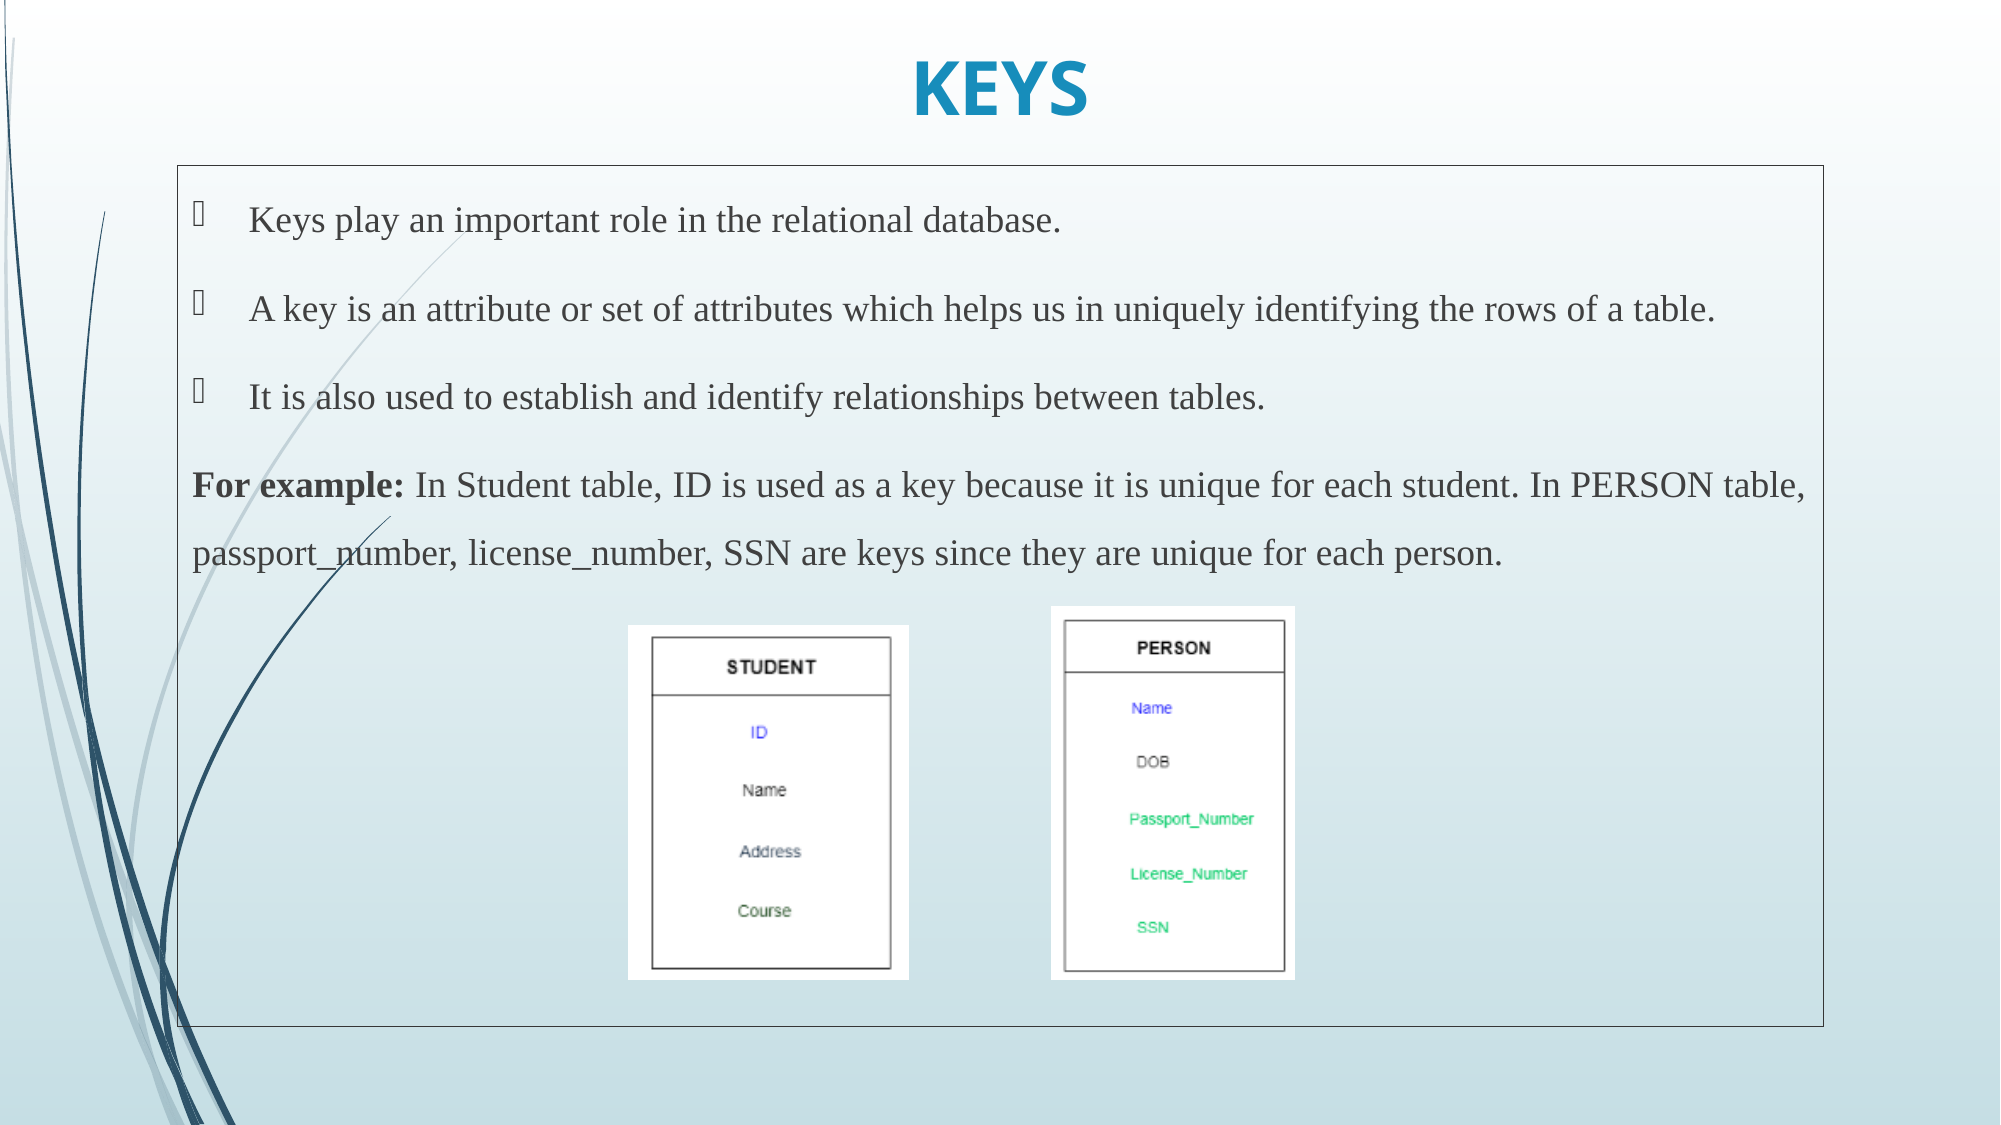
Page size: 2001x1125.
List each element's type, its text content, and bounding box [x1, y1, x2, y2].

picture [628, 625, 909, 981]
title KEYS [177, 33, 1824, 165]
list Keys play an important role in the relational database. A key is an attribute or set of attributes which helps us in uniquely identifying the rows of a table. It is also used to establish and identify relationships between tables. For example: In Student table, ID is used as a key because it is unique for each student. In PERSON table, passport_number, license_number, SSN are keys since they are unique for each person. [177, 165, 1824, 1027]
picture [1050, 606, 1296, 981]
